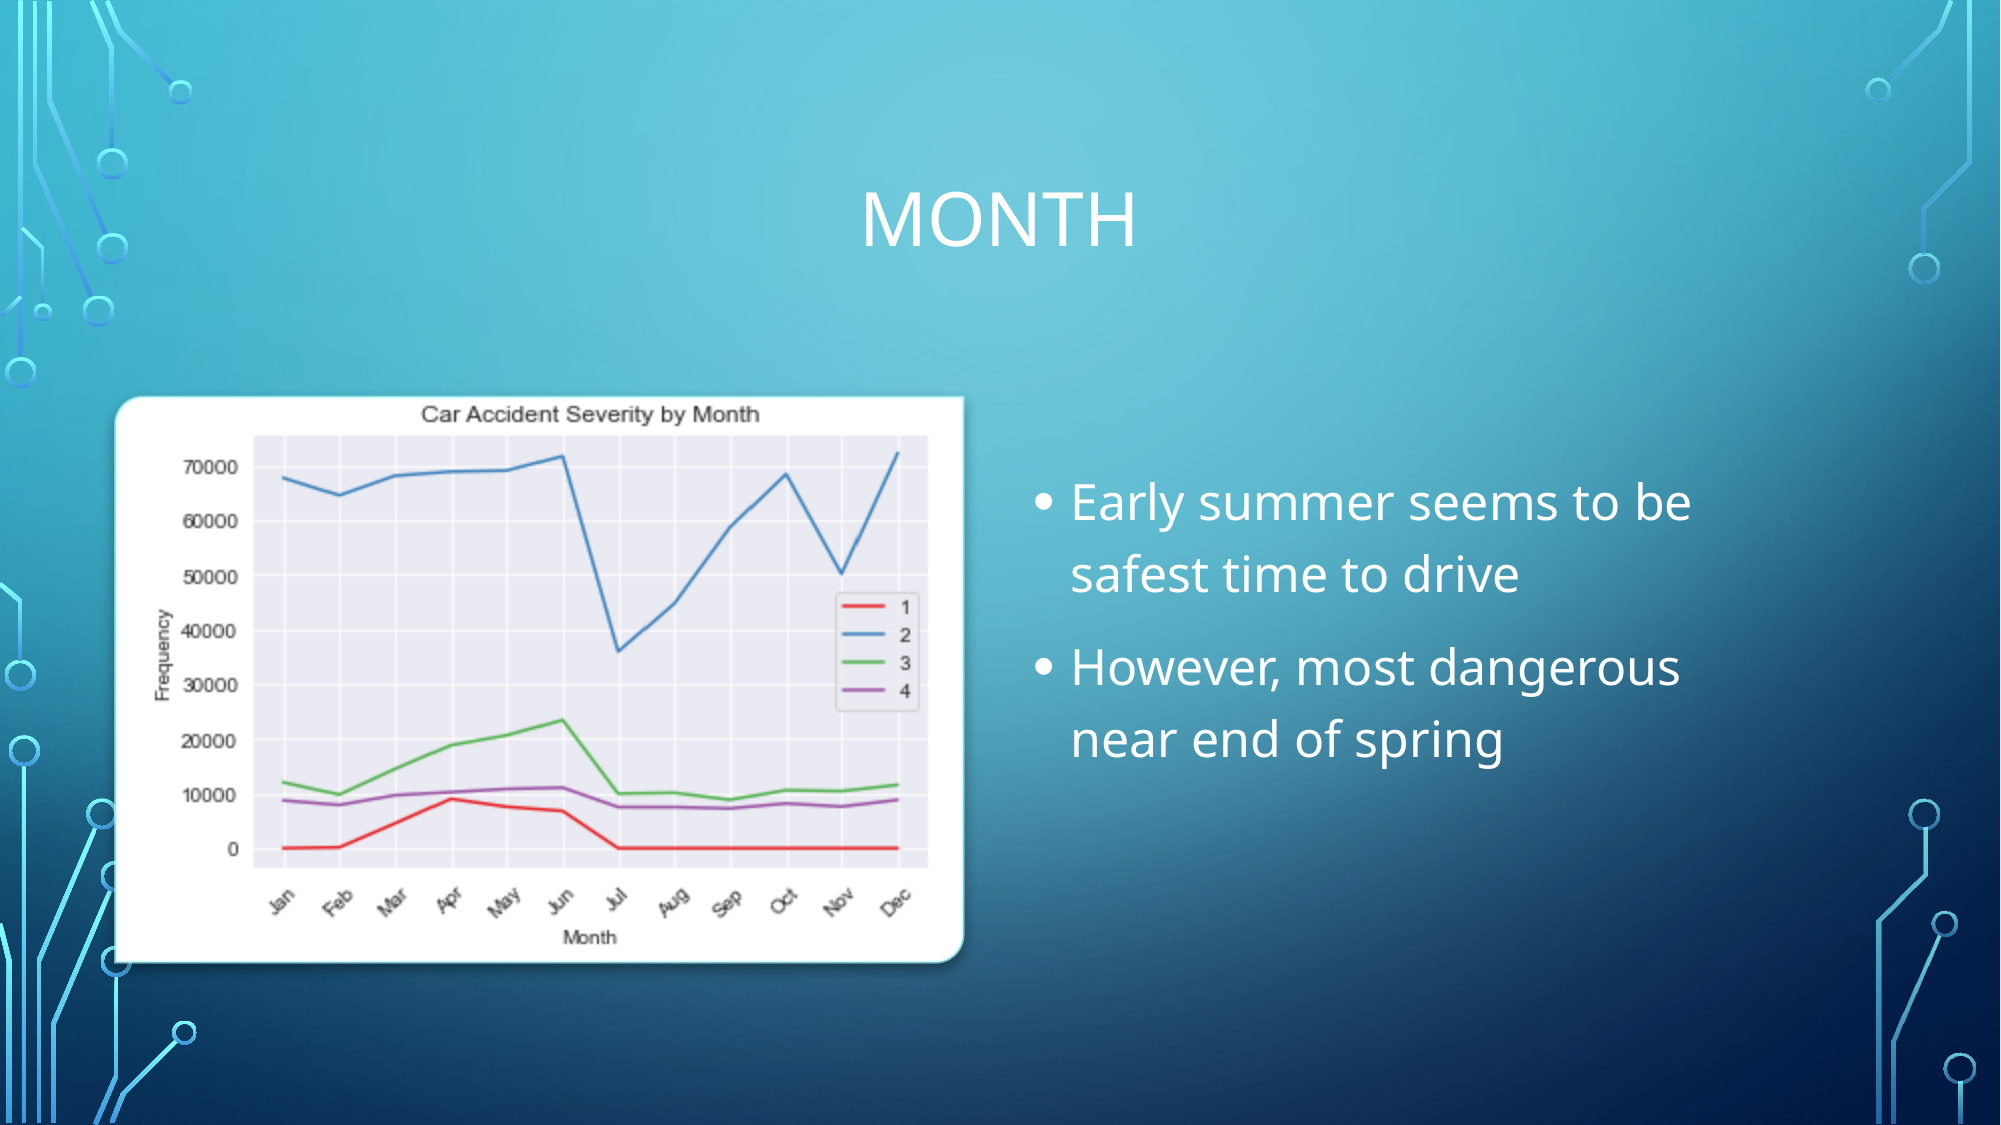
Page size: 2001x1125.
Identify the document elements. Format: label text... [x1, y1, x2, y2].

list Early summer seems to be safest time to drive However, most dangerous near end of spring [1017, 369, 1813, 950]
picture [115, 396, 964, 963]
title Month [187, 101, 1813, 344]
